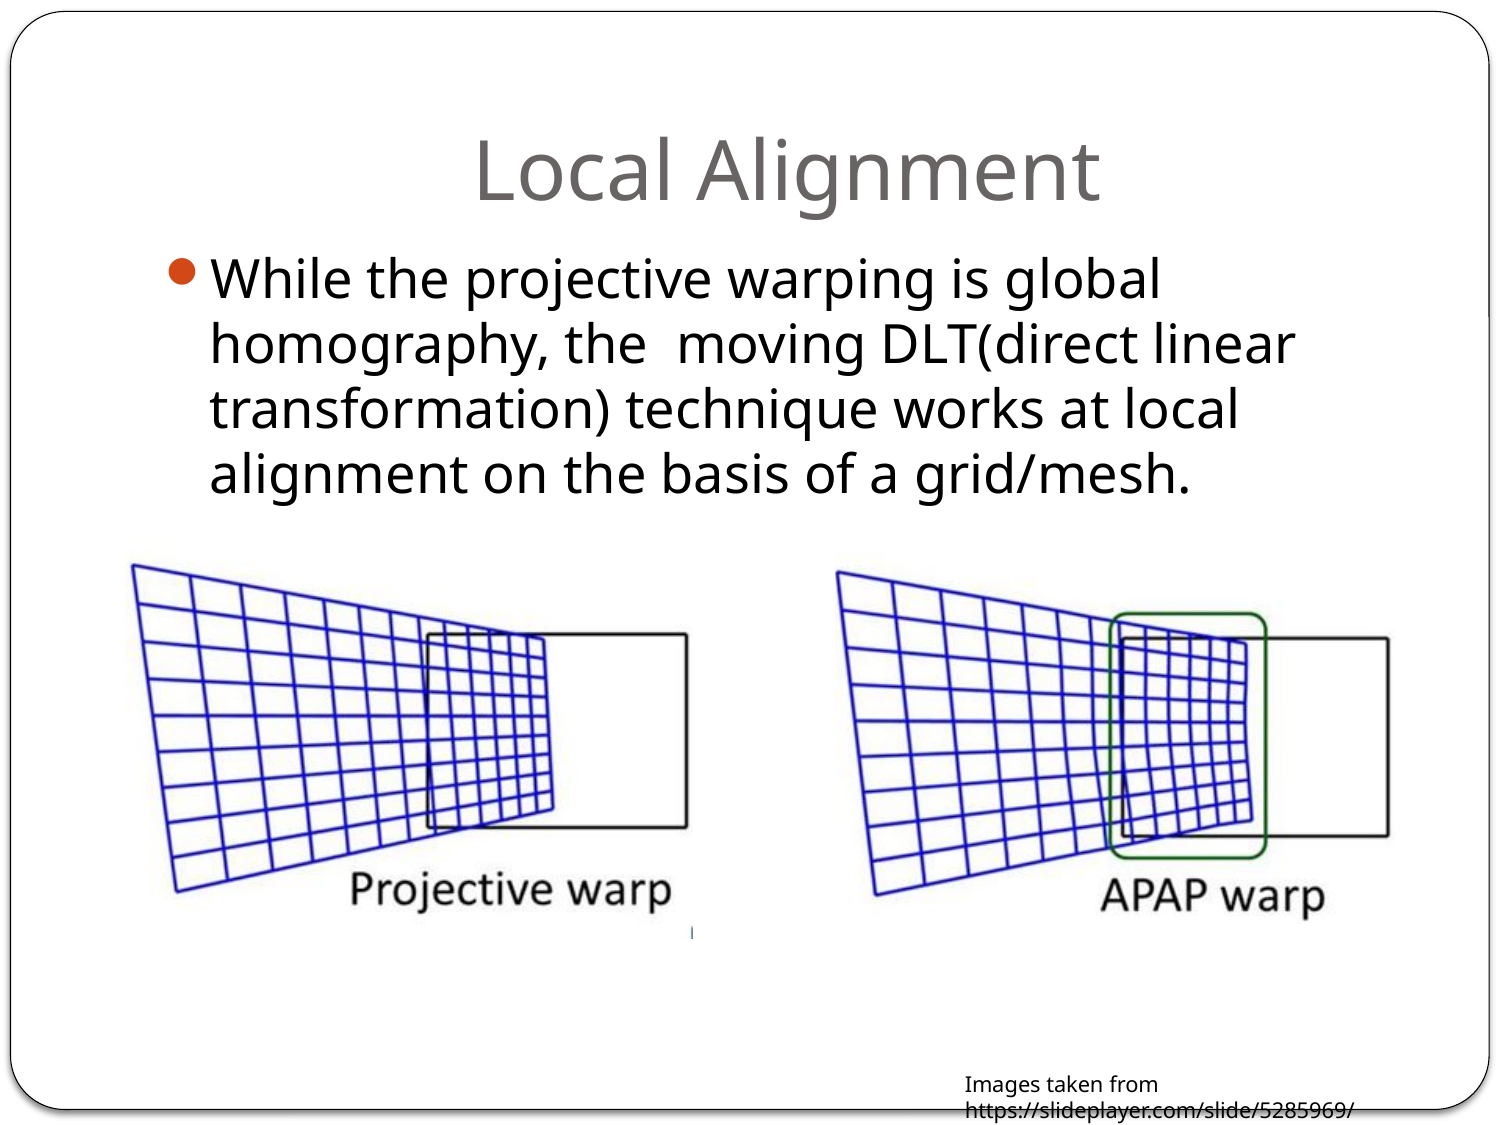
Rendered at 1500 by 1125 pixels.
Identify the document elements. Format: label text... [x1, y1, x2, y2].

text_box Images taken from https://slideplayer.com/slide/5285969/ [949, 1063, 1466, 1125]
title Local Alignment [150, 45, 1425, 233]
list While the projective warping is global homography, the moving DLT(direct linear transformation) technique works at local alignment on the basis of a grid/mesh. [150, 237, 1425, 988]
picture [835, 552, 1396, 924]
picture [124, 537, 693, 940]
